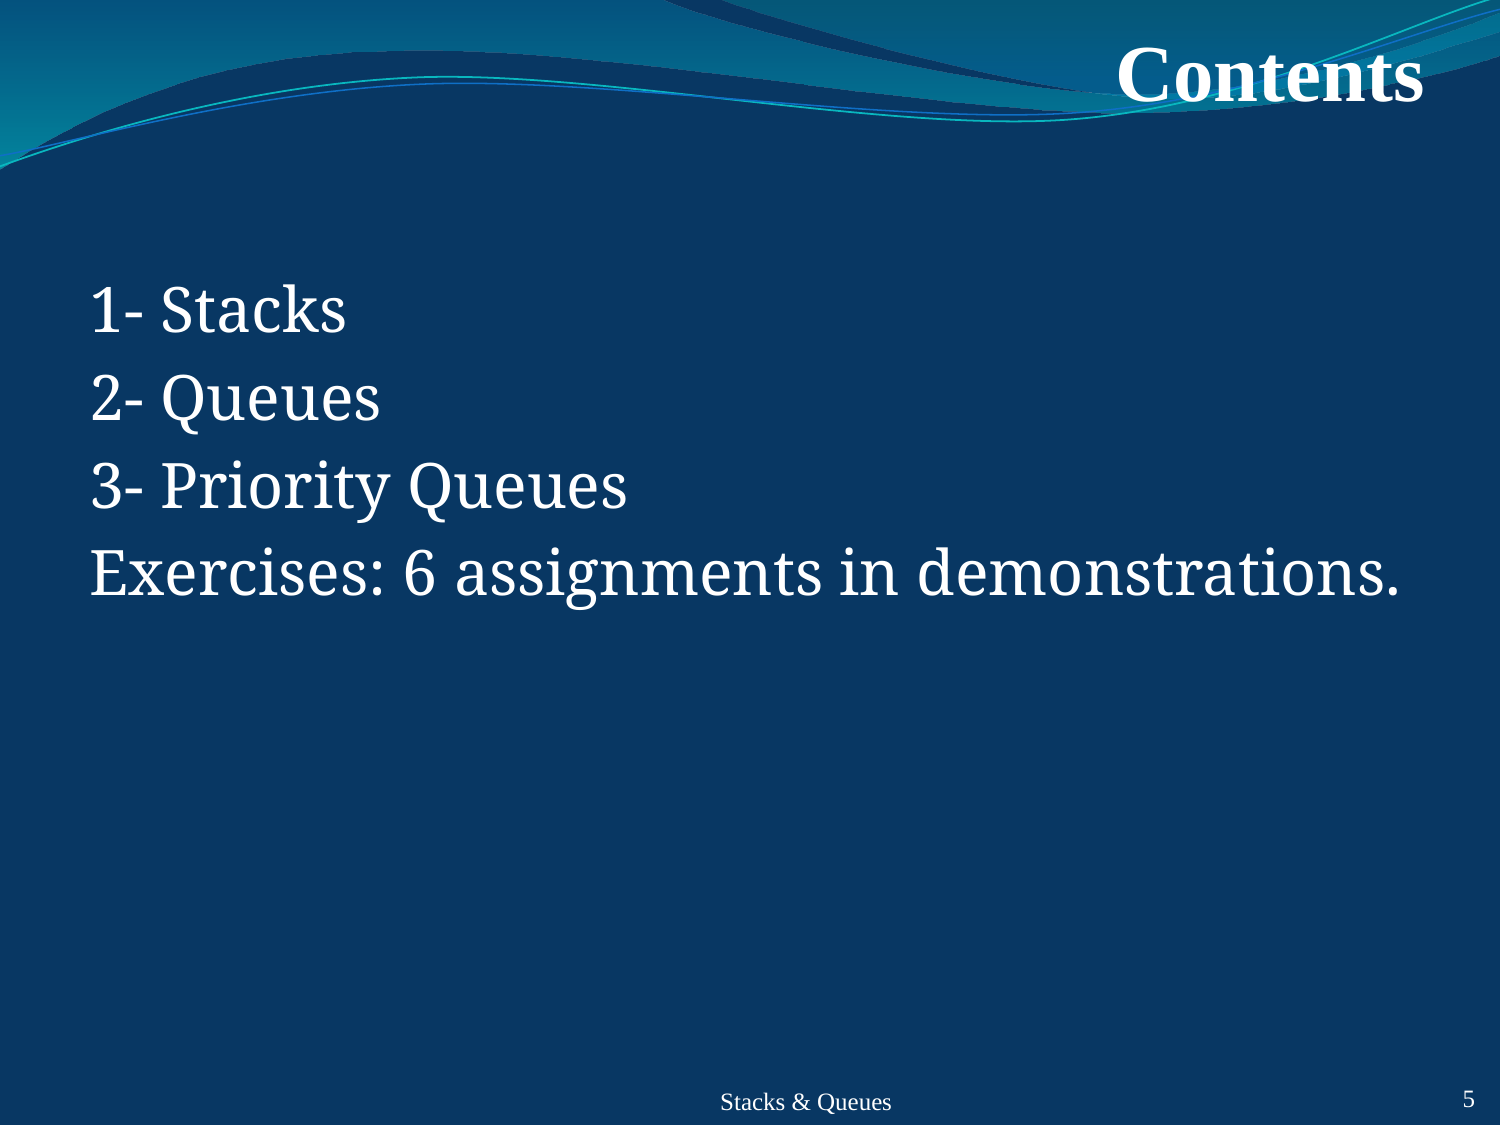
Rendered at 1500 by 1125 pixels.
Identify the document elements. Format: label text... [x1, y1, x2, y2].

list 1- Stacks 2- Queues 3- Priority Queues Exercises: 6 assignments in demonstrations. [75, 262, 1425, 688]
title Contents [75, 12, 1425, 118]
slide_number 5 [1387, 1074, 1475, 1113]
footer Stacks & Queues [437, 1074, 1175, 1116]
